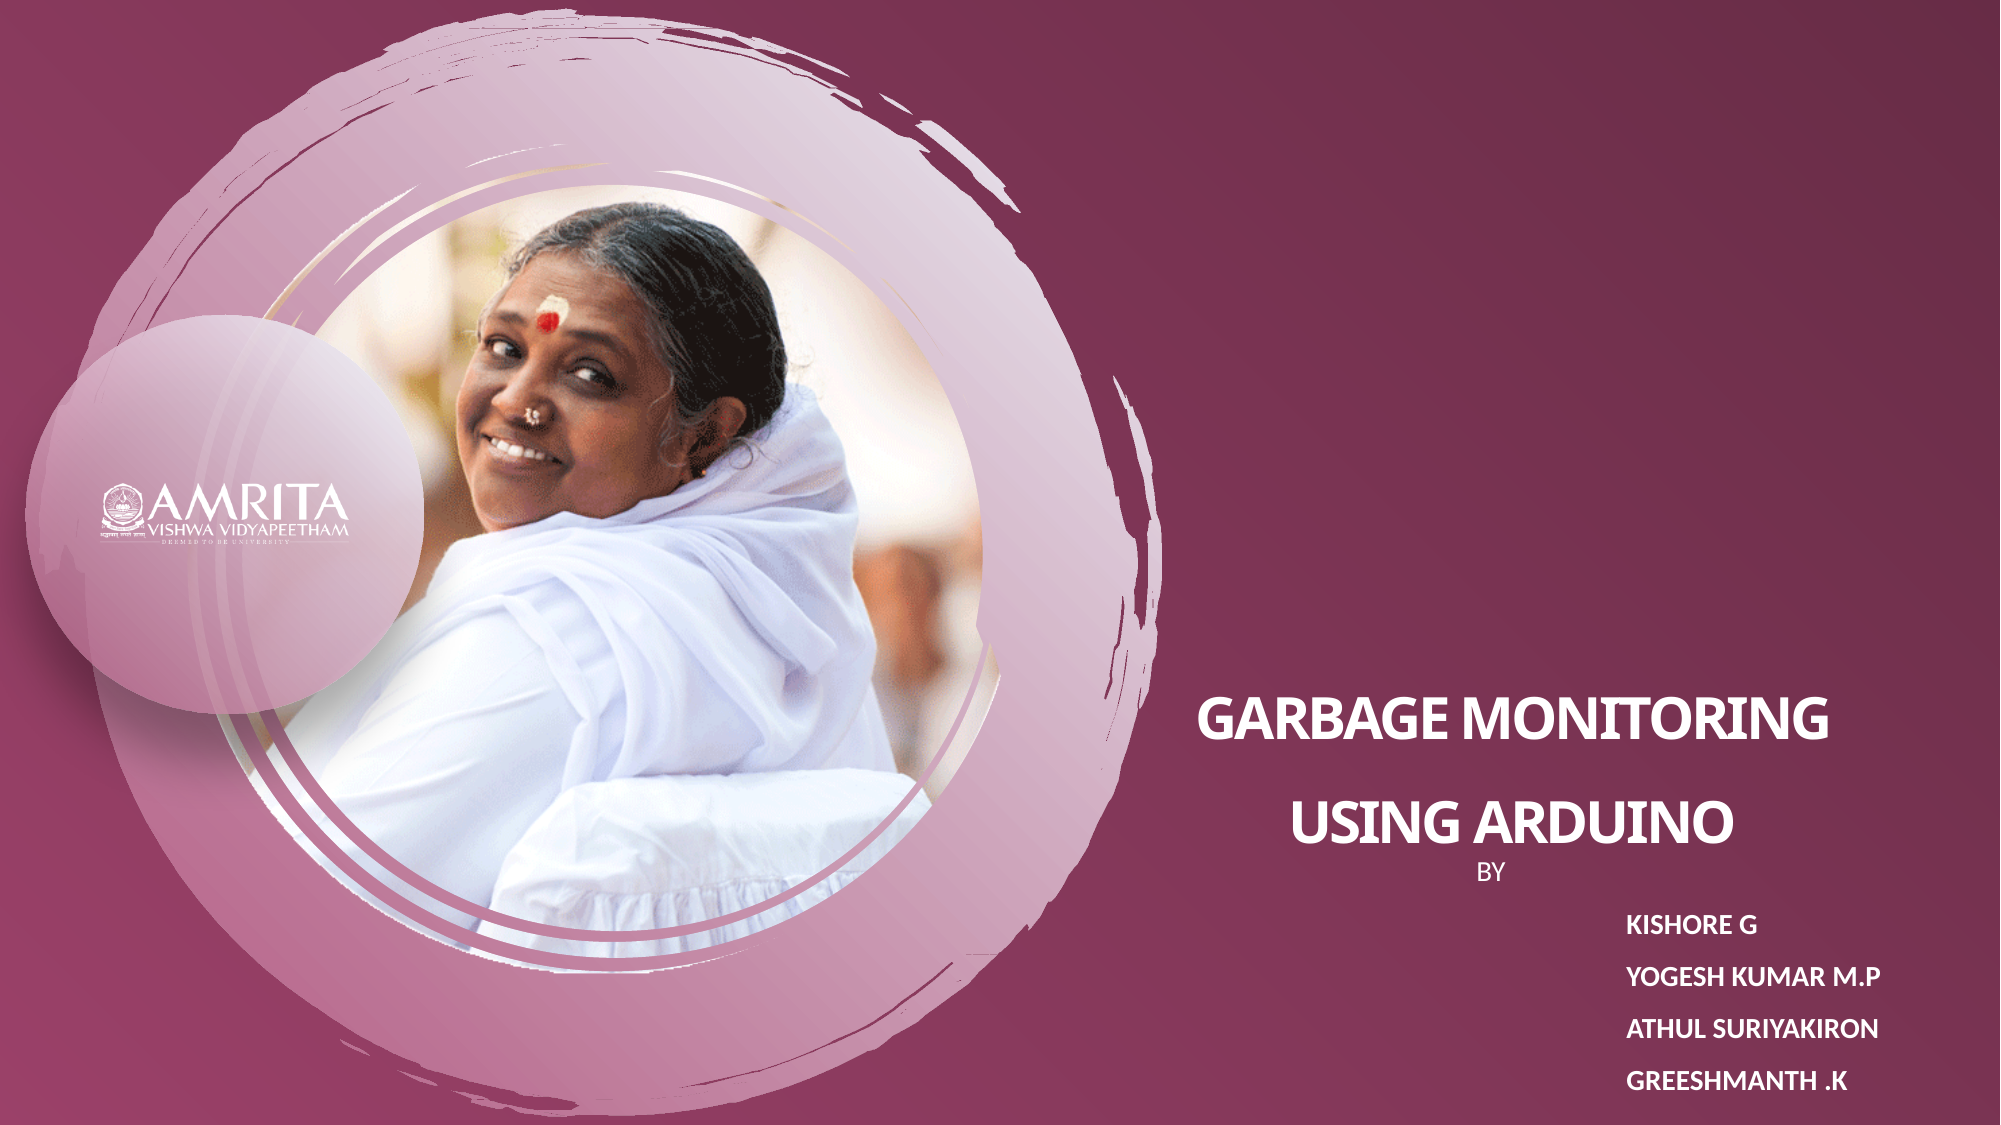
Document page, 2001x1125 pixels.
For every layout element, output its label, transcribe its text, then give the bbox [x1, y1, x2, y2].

picture [98, 138, 1015, 987]
subtitle by KISHORE G YOGESH KUMAR M.P ATHUL SURIYAKIRON GREESHMANTH .K [1476, 856, 2000, 1029]
text_box [24, 317, 187, 711]
title Garbage monitoring using Arduino [1176, 514, 1849, 856]
